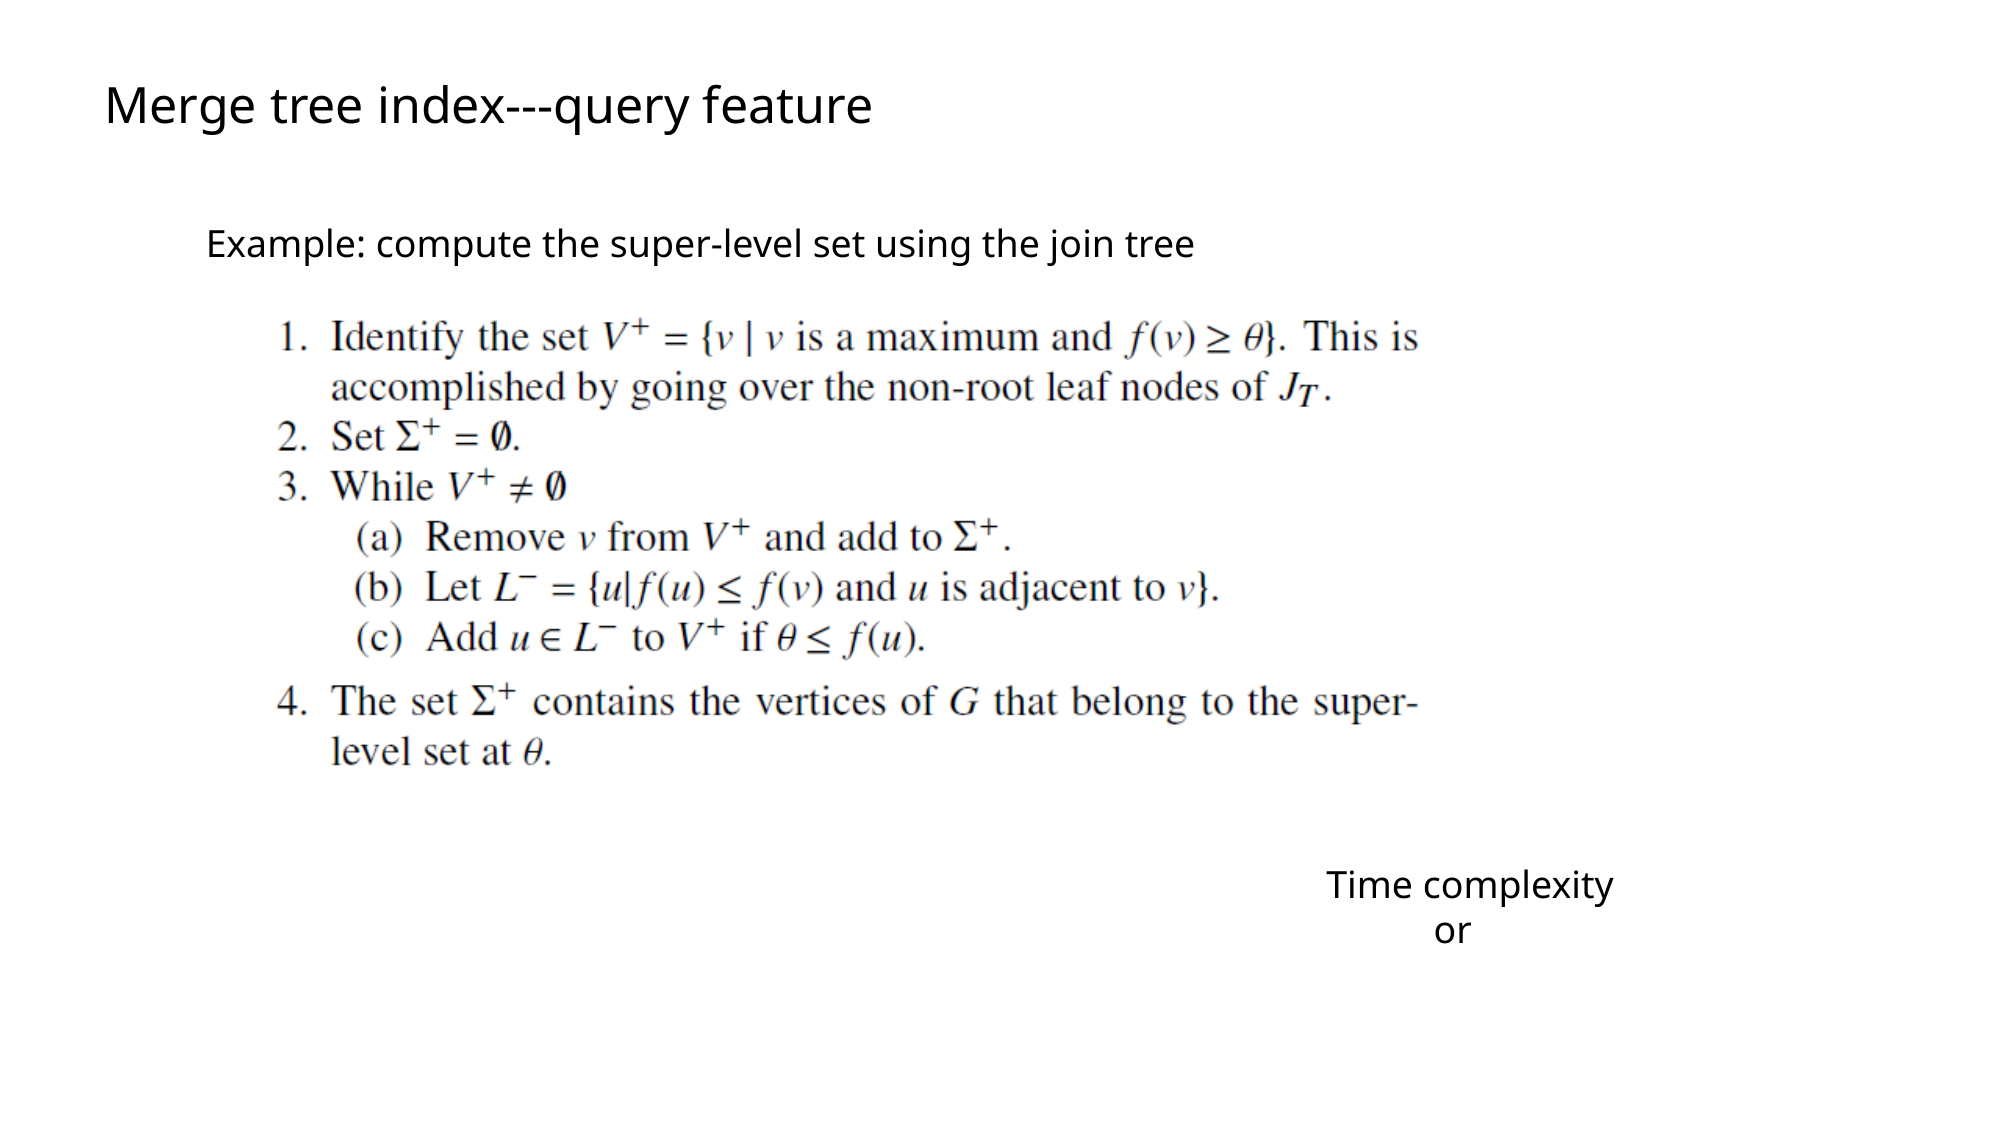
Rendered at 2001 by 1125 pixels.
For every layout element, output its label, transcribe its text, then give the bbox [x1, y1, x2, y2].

text_box Merge tree index---query feature [89, 66, 947, 141]
picture [261, 310, 1446, 781]
text_box Example: compute the super-level set using the join tree [191, 212, 1492, 273]
